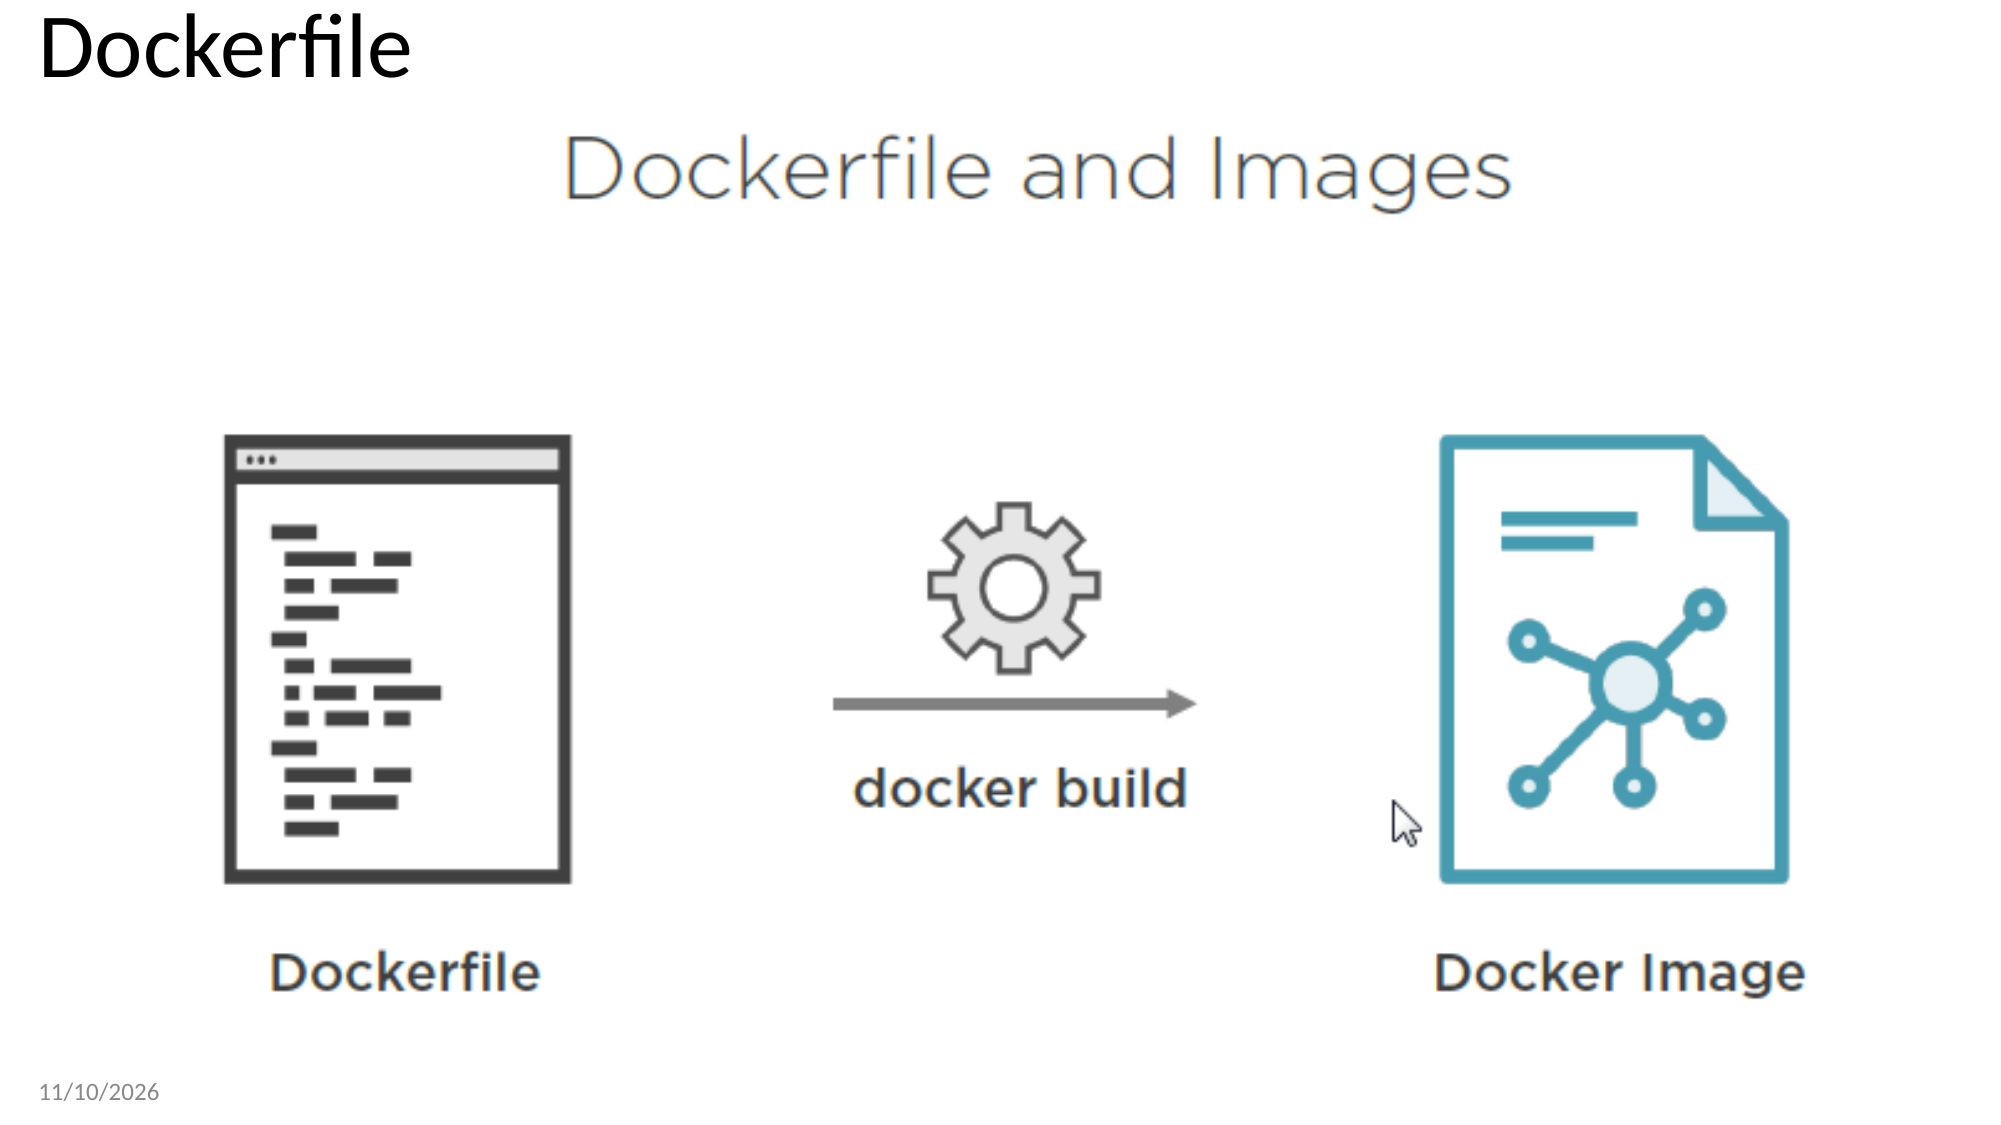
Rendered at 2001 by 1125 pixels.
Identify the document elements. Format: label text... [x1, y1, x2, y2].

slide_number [23, 1060, 474, 1121]
picture [203, 120, 1835, 1025]
title Dockerfile [23, 0, 1979, 96]
